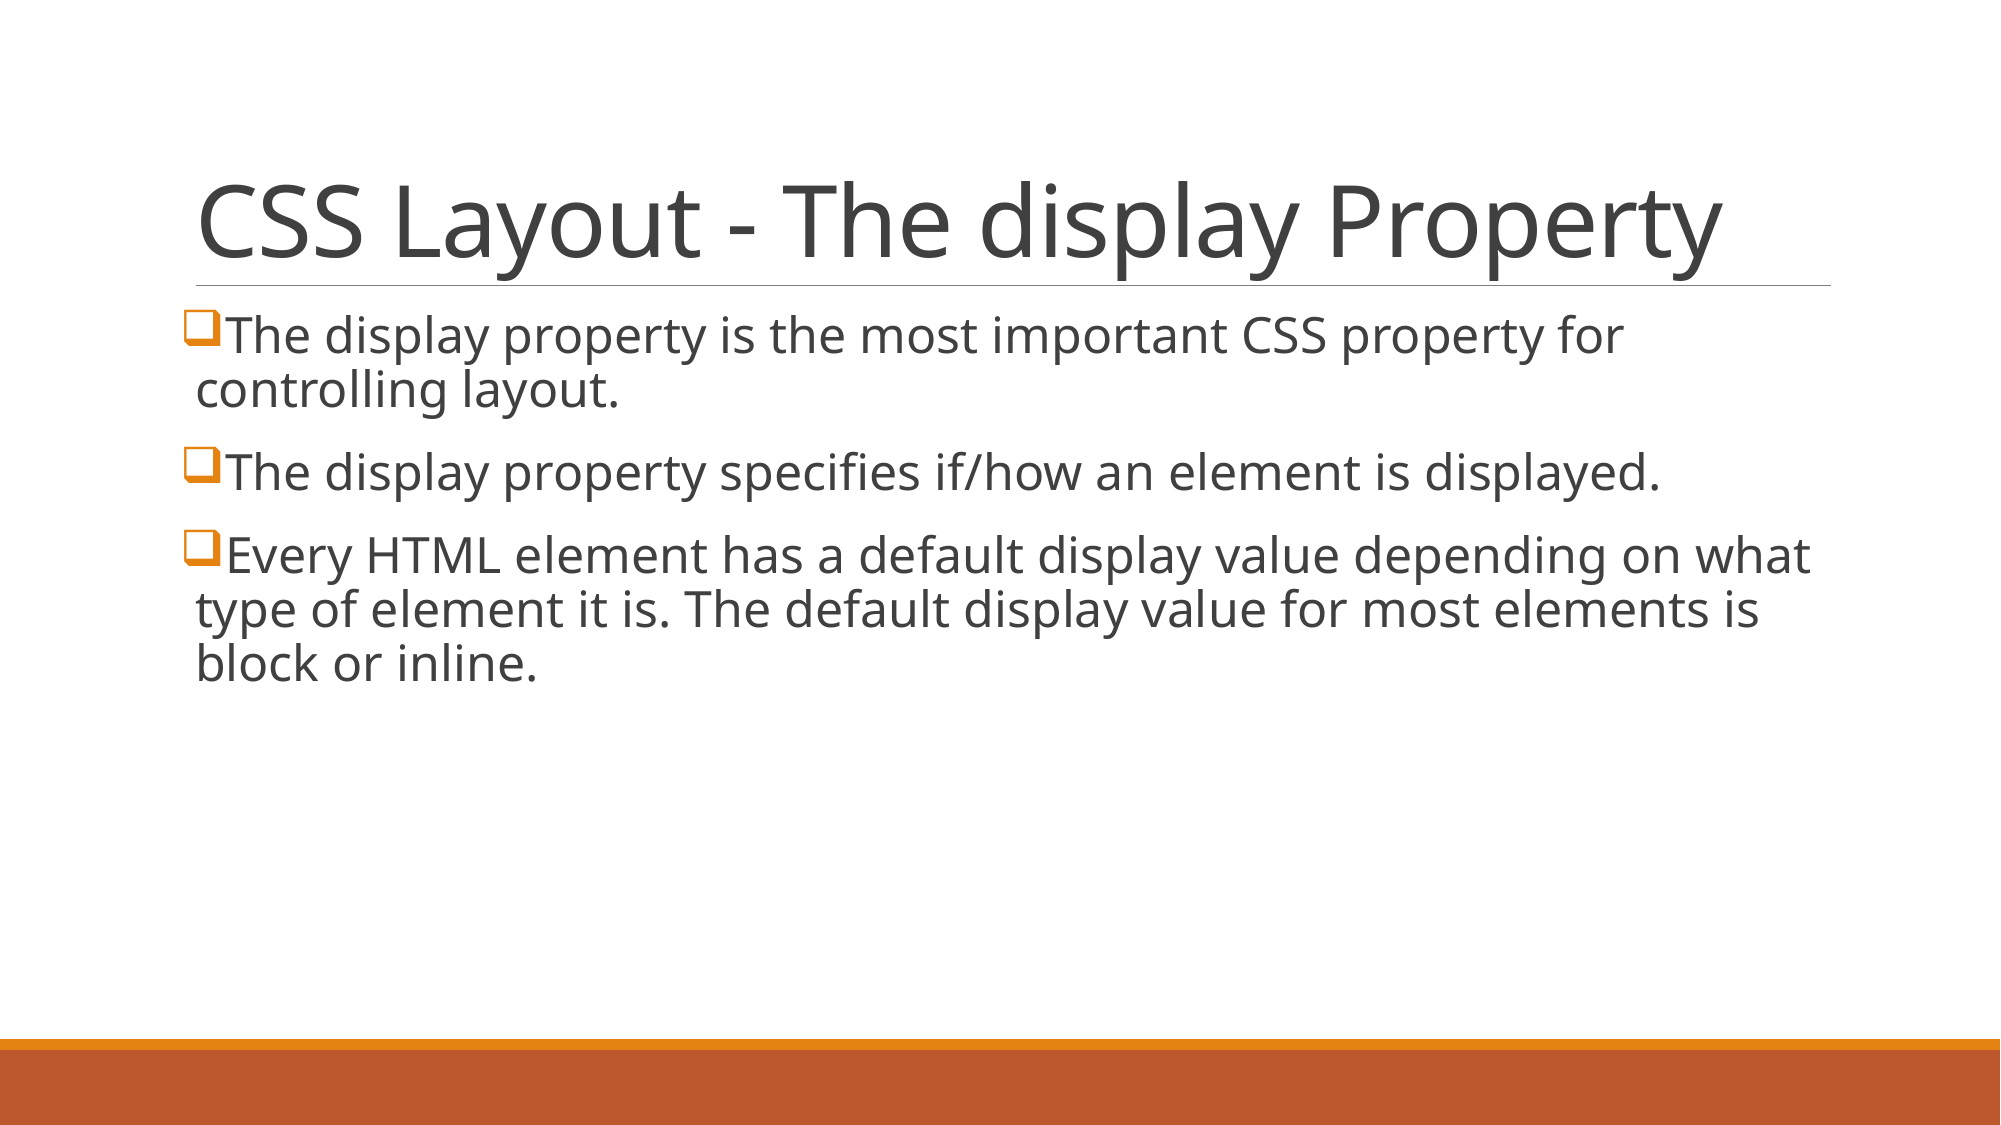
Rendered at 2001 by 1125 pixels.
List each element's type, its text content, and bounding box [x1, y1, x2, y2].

list The display property is the most important CSS property for controlling layout. The display property specifies if/how an element is displayed. Every HTML element has a default display value depending on what type of element it is. The default display value for most elements is block or inline. [180, 302, 1830, 963]
title CSS Layout - The display Property [180, 47, 1830, 285]
